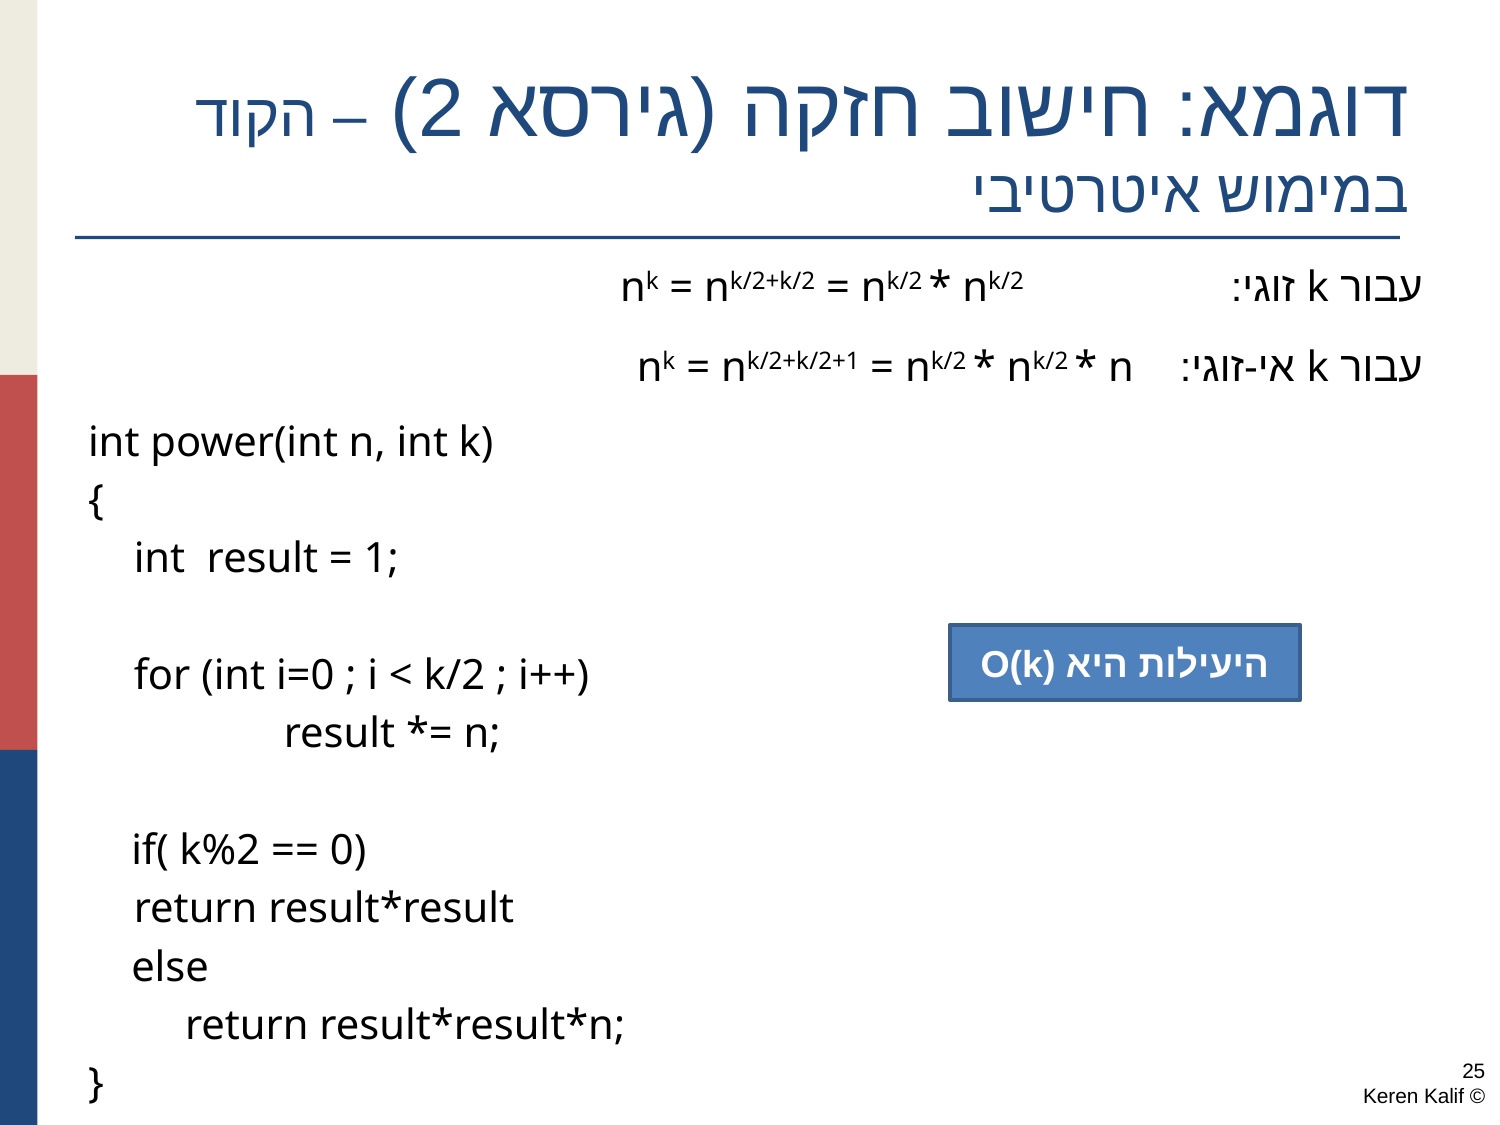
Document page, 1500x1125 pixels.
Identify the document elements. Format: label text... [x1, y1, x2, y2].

title דוגמא: חישוב חזקה (גירסא 2) – הקוד במימוש איטרטיבי [74, 45, 1426, 233]
text_box עבור k זוגי: nk = nk/2+k/2 = nk/2 * nk/2 עבור k אי-זוגי: nk = nk/2+k/2+1 = nk/2 * nk/2 * n [399, 262, 1500, 398]
text_box 25 © Keren Kalif [1149, 1049, 1500, 1125]
text_box היעילות היא O(k) [948, 623, 1302, 702]
list int power(int n, int k) { int result = 1; for (int i=0 ; i < k/2 ; i++) result *= n; if( k%2 == 0) return result*result else return result*result*n; } [62, 406, 888, 1113]
